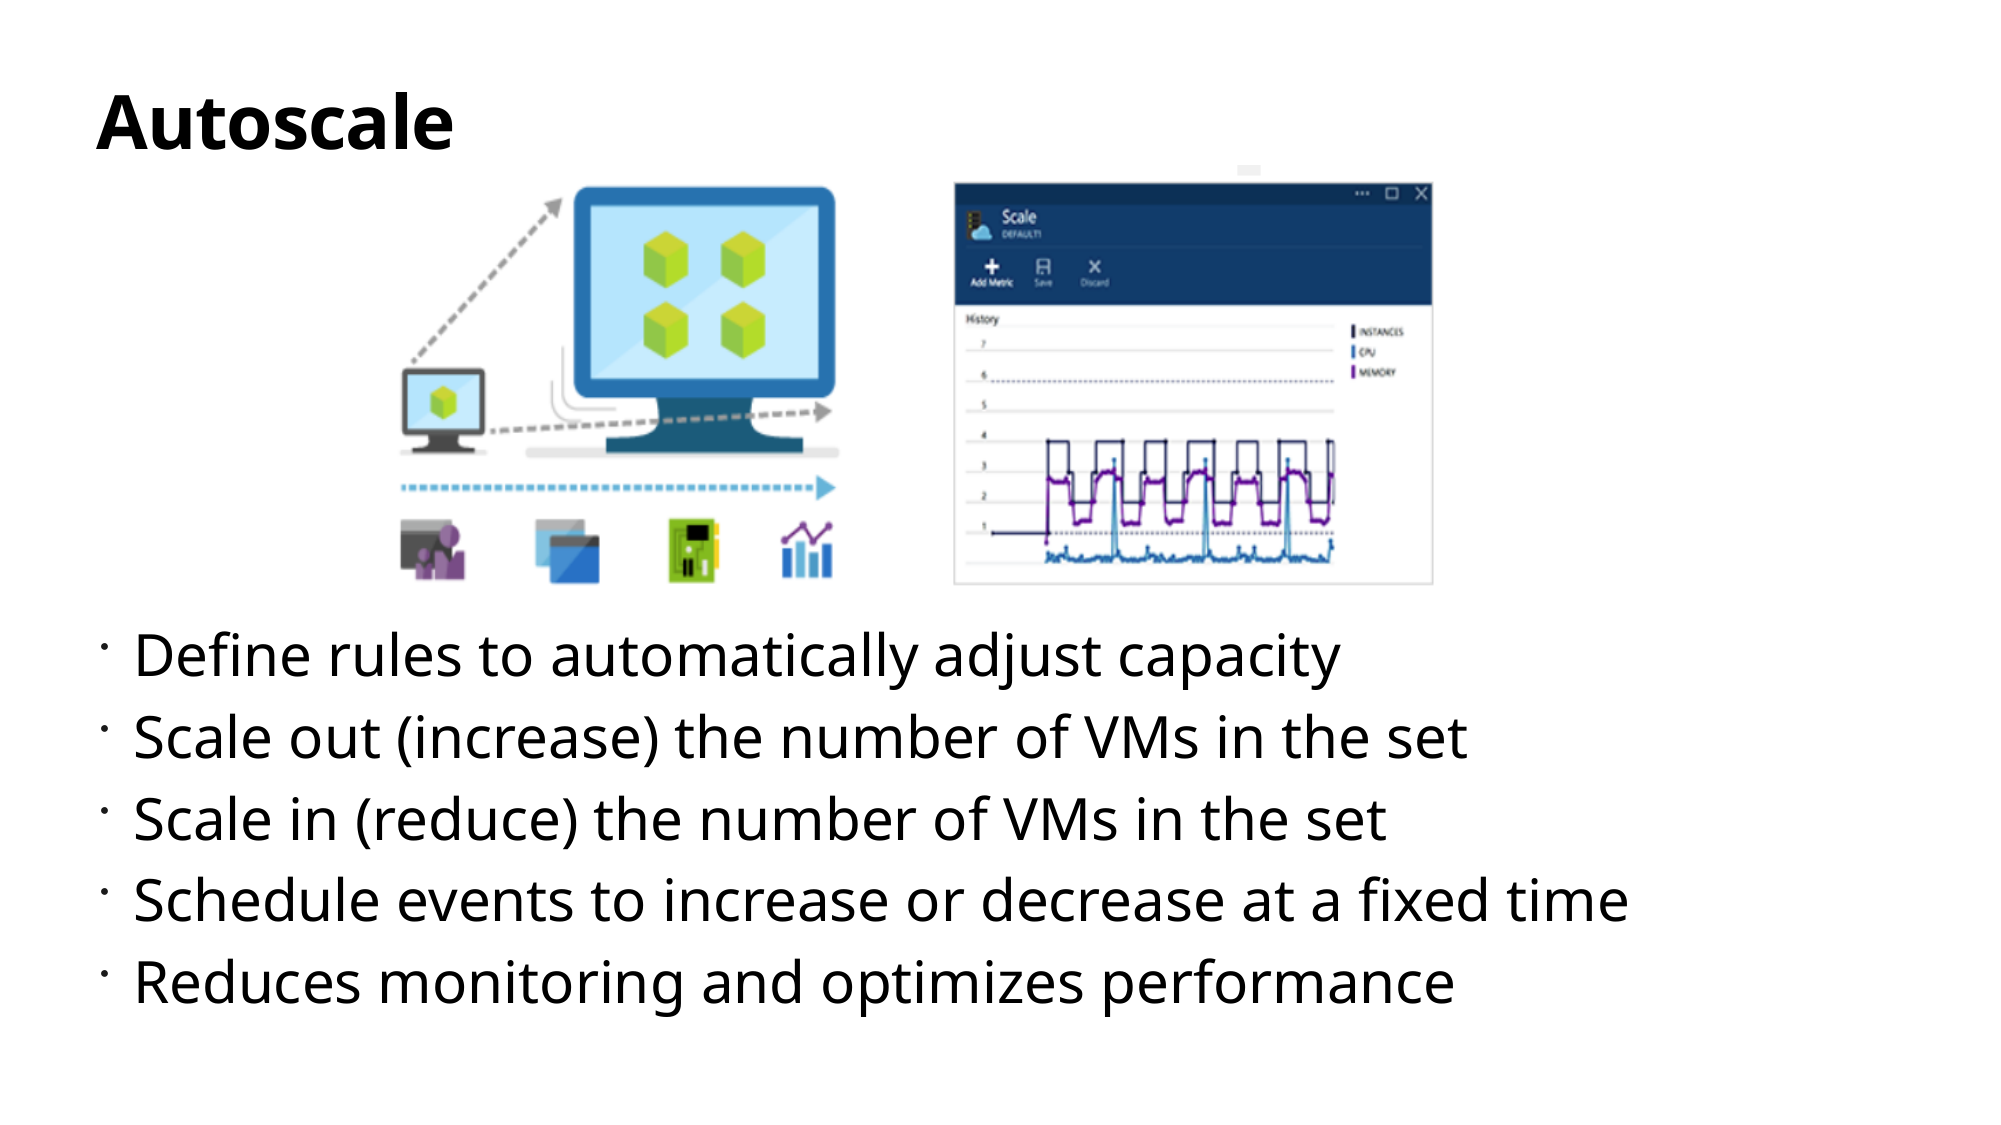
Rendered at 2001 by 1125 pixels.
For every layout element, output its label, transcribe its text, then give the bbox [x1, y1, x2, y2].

title Autoscale [96, 75, 1904, 166]
picture [367, 165, 1446, 604]
list Define rules to automatically adjust capacity Scale out (increase) the number of VMs in the set Scale in (reduce) the number of VMs in the set Schedule events to increase or decrease at a fixed time Reduces monitoring and optimizes performance [95, 618, 1642, 1029]
